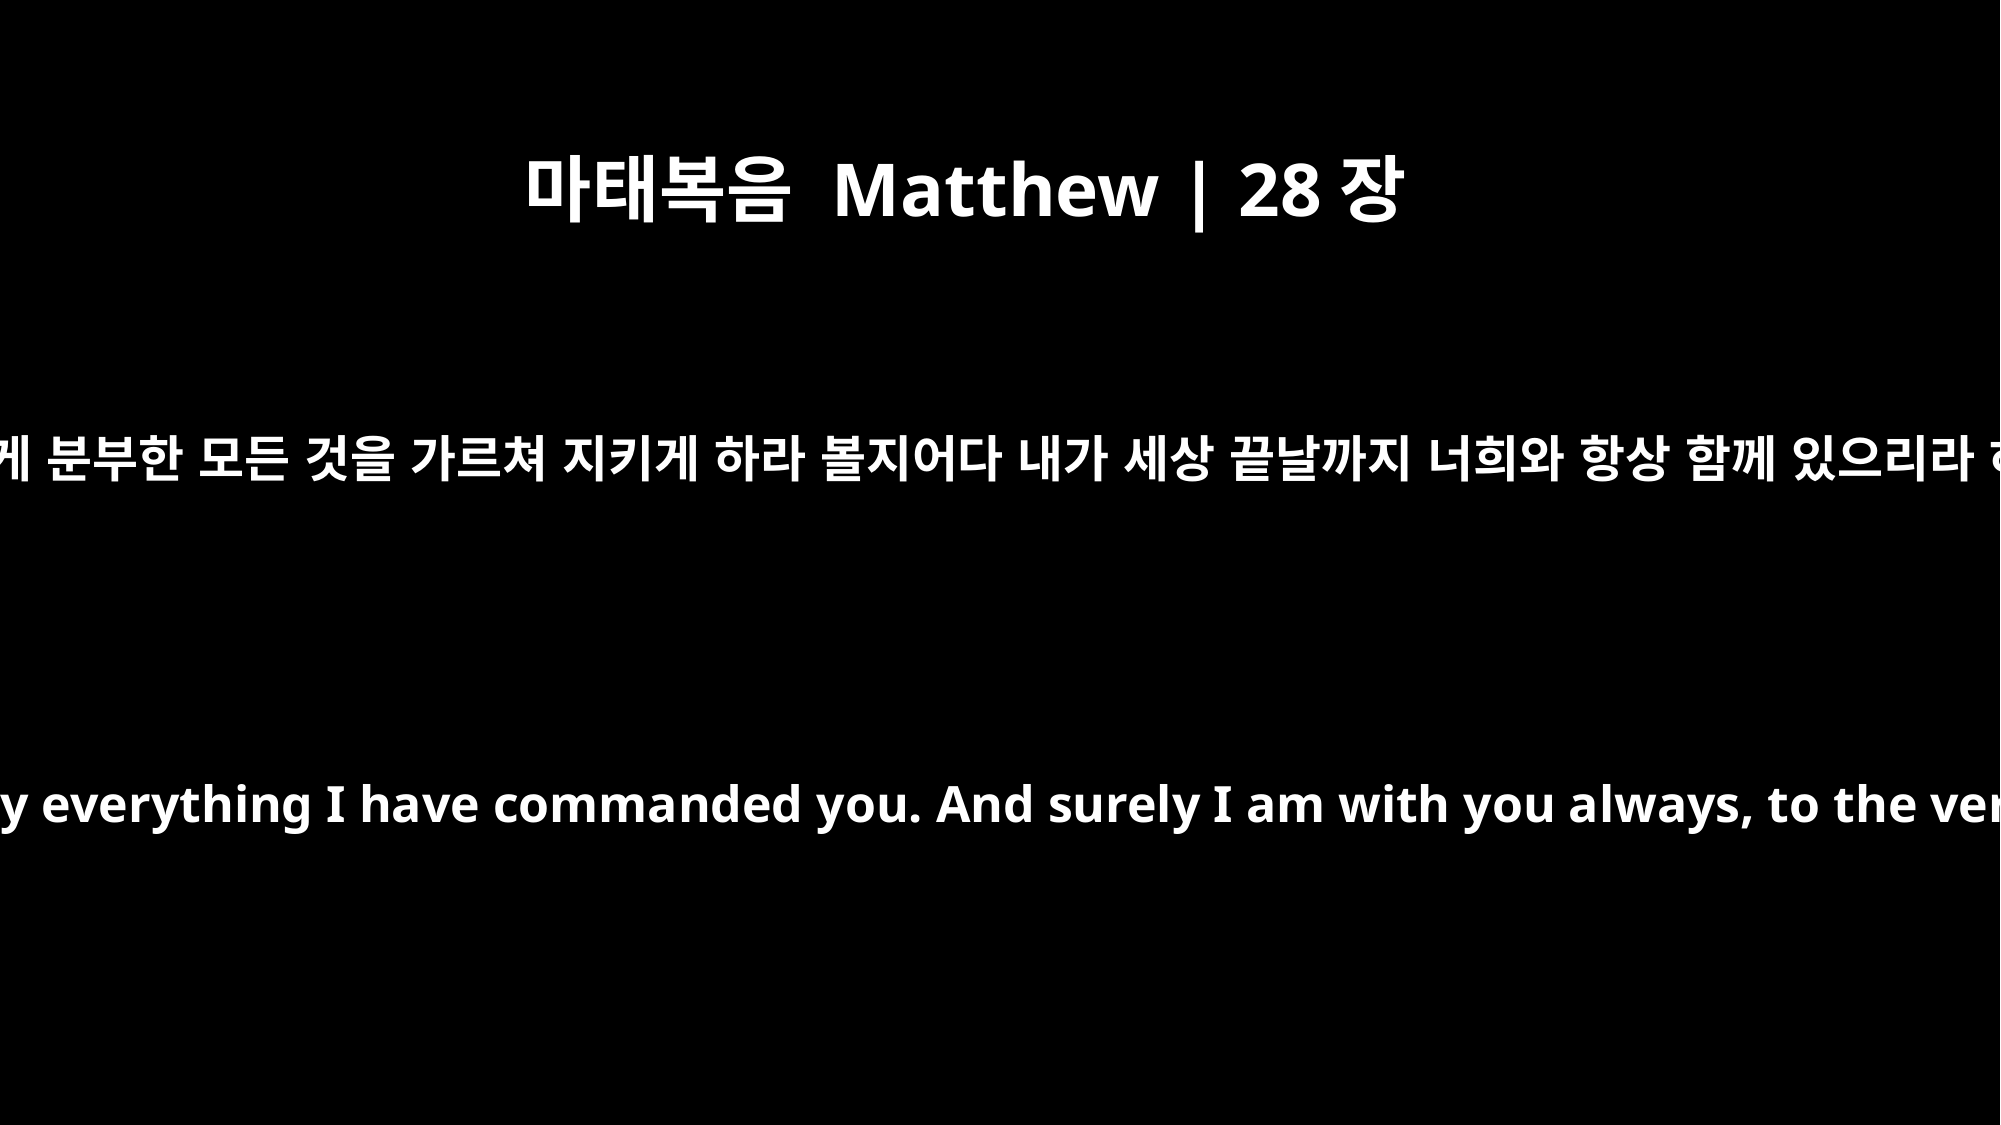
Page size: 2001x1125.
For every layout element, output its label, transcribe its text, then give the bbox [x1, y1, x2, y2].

text_box and teaching them to obey everything I have commanded you. And surely I am with you always, to the very end of the age." [0, 764, 2000, 840]
text_box 마태복음 Matthew | 28장 [510, 136, 1422, 239]
text_box 20 내가 너희에게 분부한 모든 것을 가르쳐 지키게 하라 볼지어다 내가 세상 끝날까지 너희와 항상 함께 있으리라 하시니라 [0, 359, 2000, 495]
